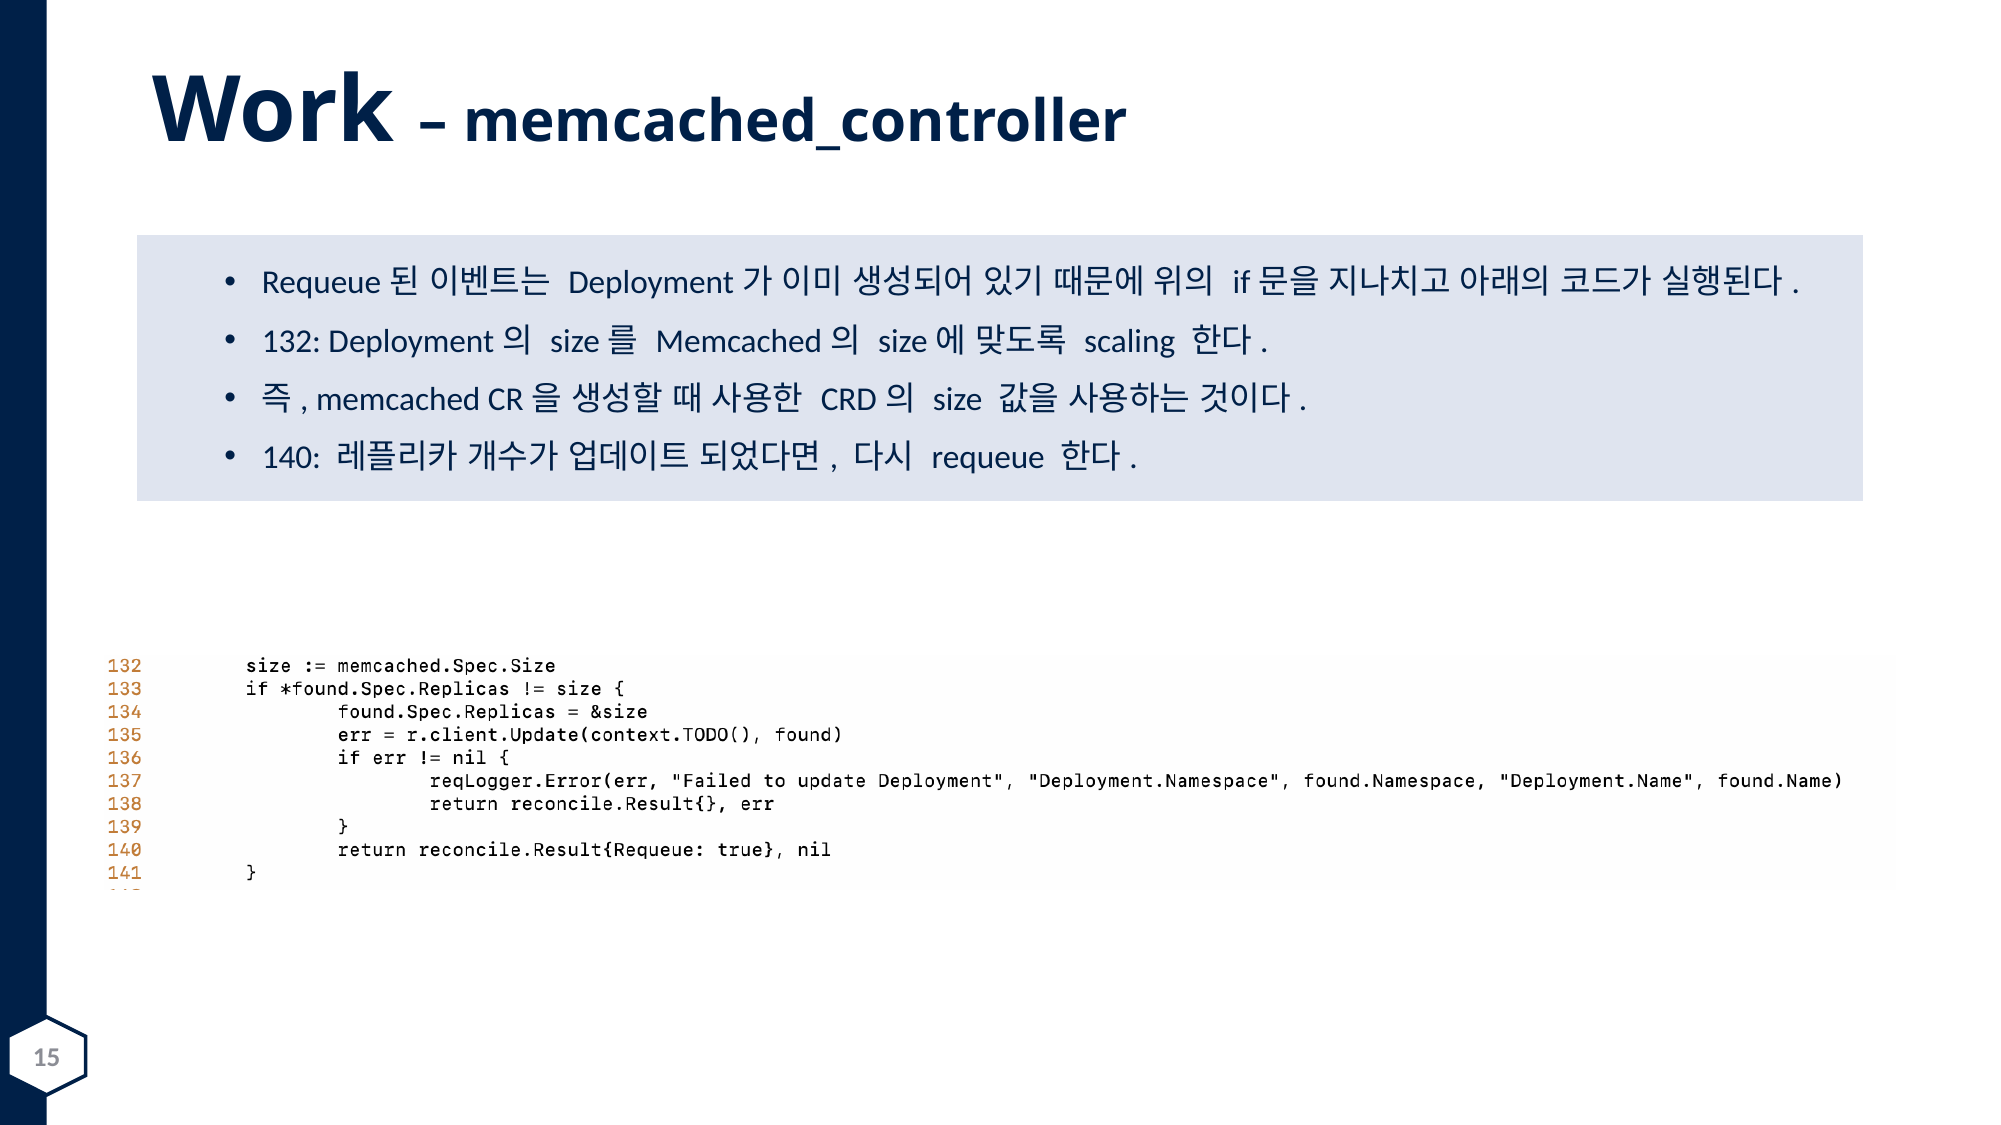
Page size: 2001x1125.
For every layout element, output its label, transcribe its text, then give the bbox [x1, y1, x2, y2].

picture [104, 655, 1896, 890]
title Work – memcached_controller [137, 3, 1863, 221]
slide_number 15 [15, 1024, 78, 1088]
list Requeue된 이벤트는 Deployment가 이미 생성되어 있기 때문에 위의 if문을 지나치고 아래의 코드가 실행된다. 132: Deployment의 size를 Memcached의 size에 맞도록 scaling 한다. 즉, memcached CR을 생성할 때 사용한 CRD의 size 값을 사용하는 것이다. 140: 레플리카 개수가 업데이트 되었다면, 다시 requeue 한다. [137, 235, 1863, 501]
